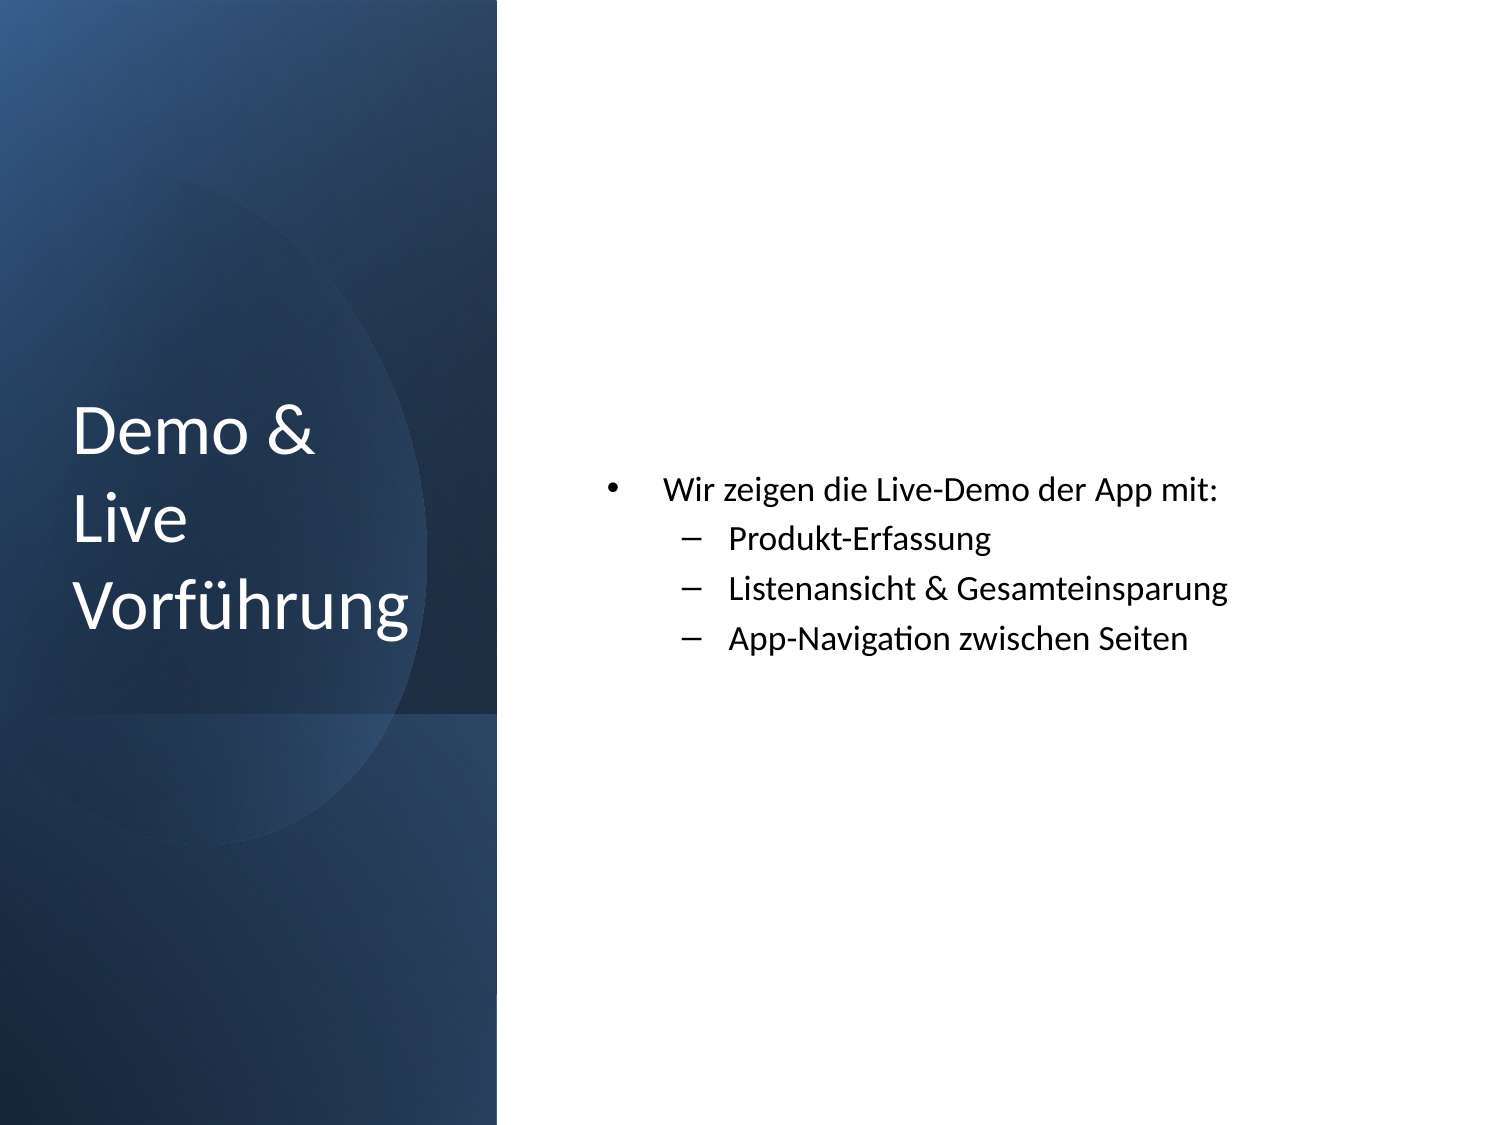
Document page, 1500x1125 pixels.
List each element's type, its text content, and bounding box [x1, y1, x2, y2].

text_box [0, 0, 499, 1125]
title Demo & Live Vorführung [57, 96, 452, 652]
list Wir zeigen die Live-Demo der App mit: Produkt-Erfassung Listenansicht & Gesamteinsparung App-Navigation zwischen Seiten [591, 106, 1399, 1017]
text_box [499, 0, 1500, 1125]
